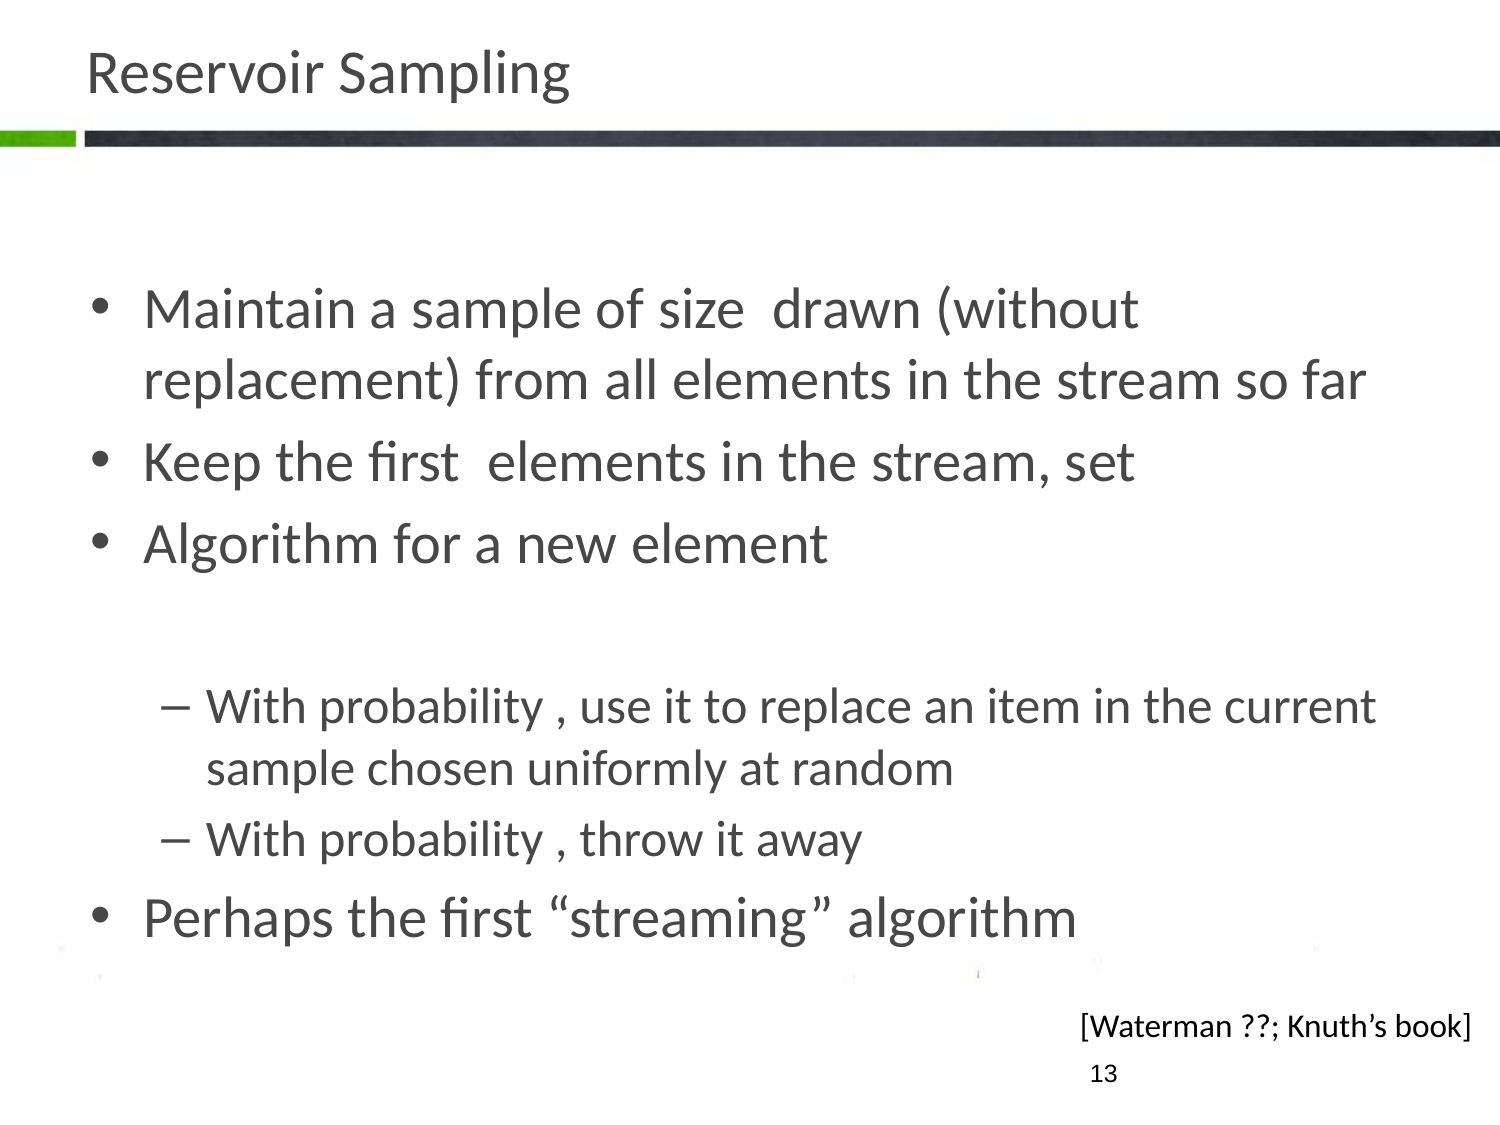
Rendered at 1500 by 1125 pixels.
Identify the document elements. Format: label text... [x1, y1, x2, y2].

slide_number 13 [1074, 1052, 1425, 1103]
text_box [Waterman ??; Knuth’s book] [1064, 997, 1488, 1052]
picture [0, 0, 1500, 1125]
title Reservoir Sampling [71, 12, 1450, 125]
